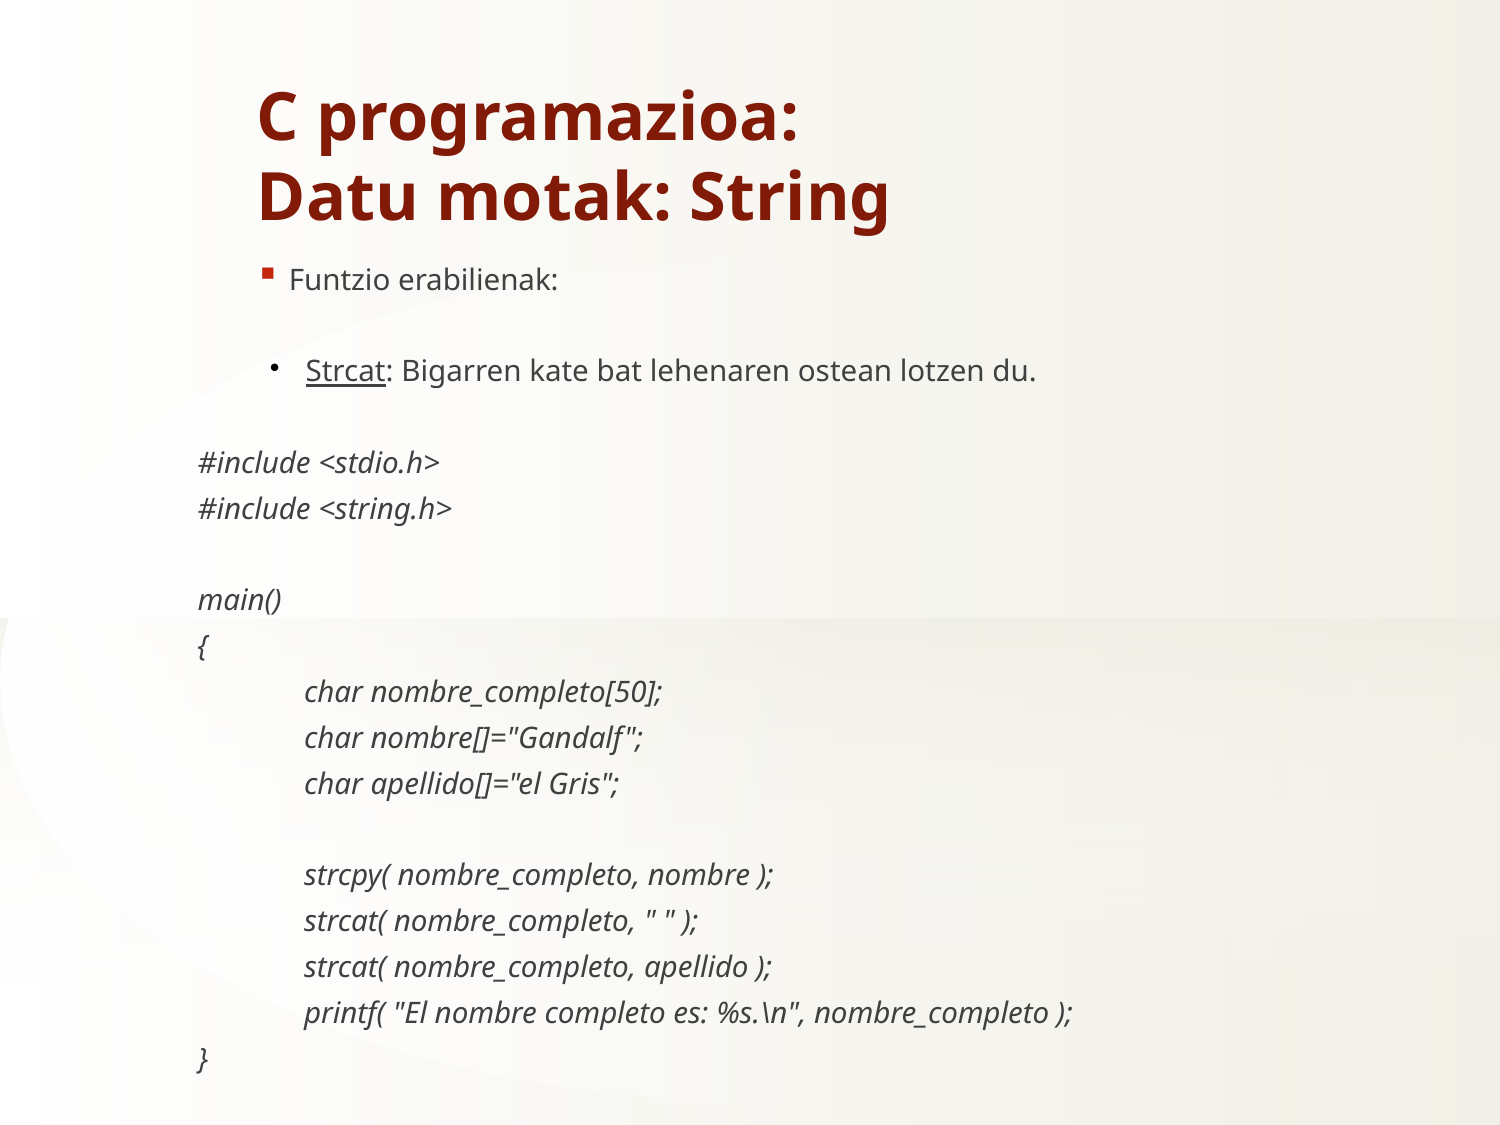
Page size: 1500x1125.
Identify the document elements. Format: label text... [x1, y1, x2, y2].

text_box C programazioa: Datu motak: String [242, 66, 1388, 254]
text_box Funtzio erabilienak: Strcat: Bigarren kate bat lehenaren ostean lotzen du. #include <stdio.h> #include <string.h> main() { char nombre_completo[50]; char nombre[]="Gandalf"; char apellido[]="el Gris"; strcpy( nombre_completo, nombre ); strcat( nombre_completo, " " ); strcat( nombre_completo, apellido ); printf( "El nombre completo es: %s.\n", nombre_completo ); } [183, 253, 1233, 1093]
